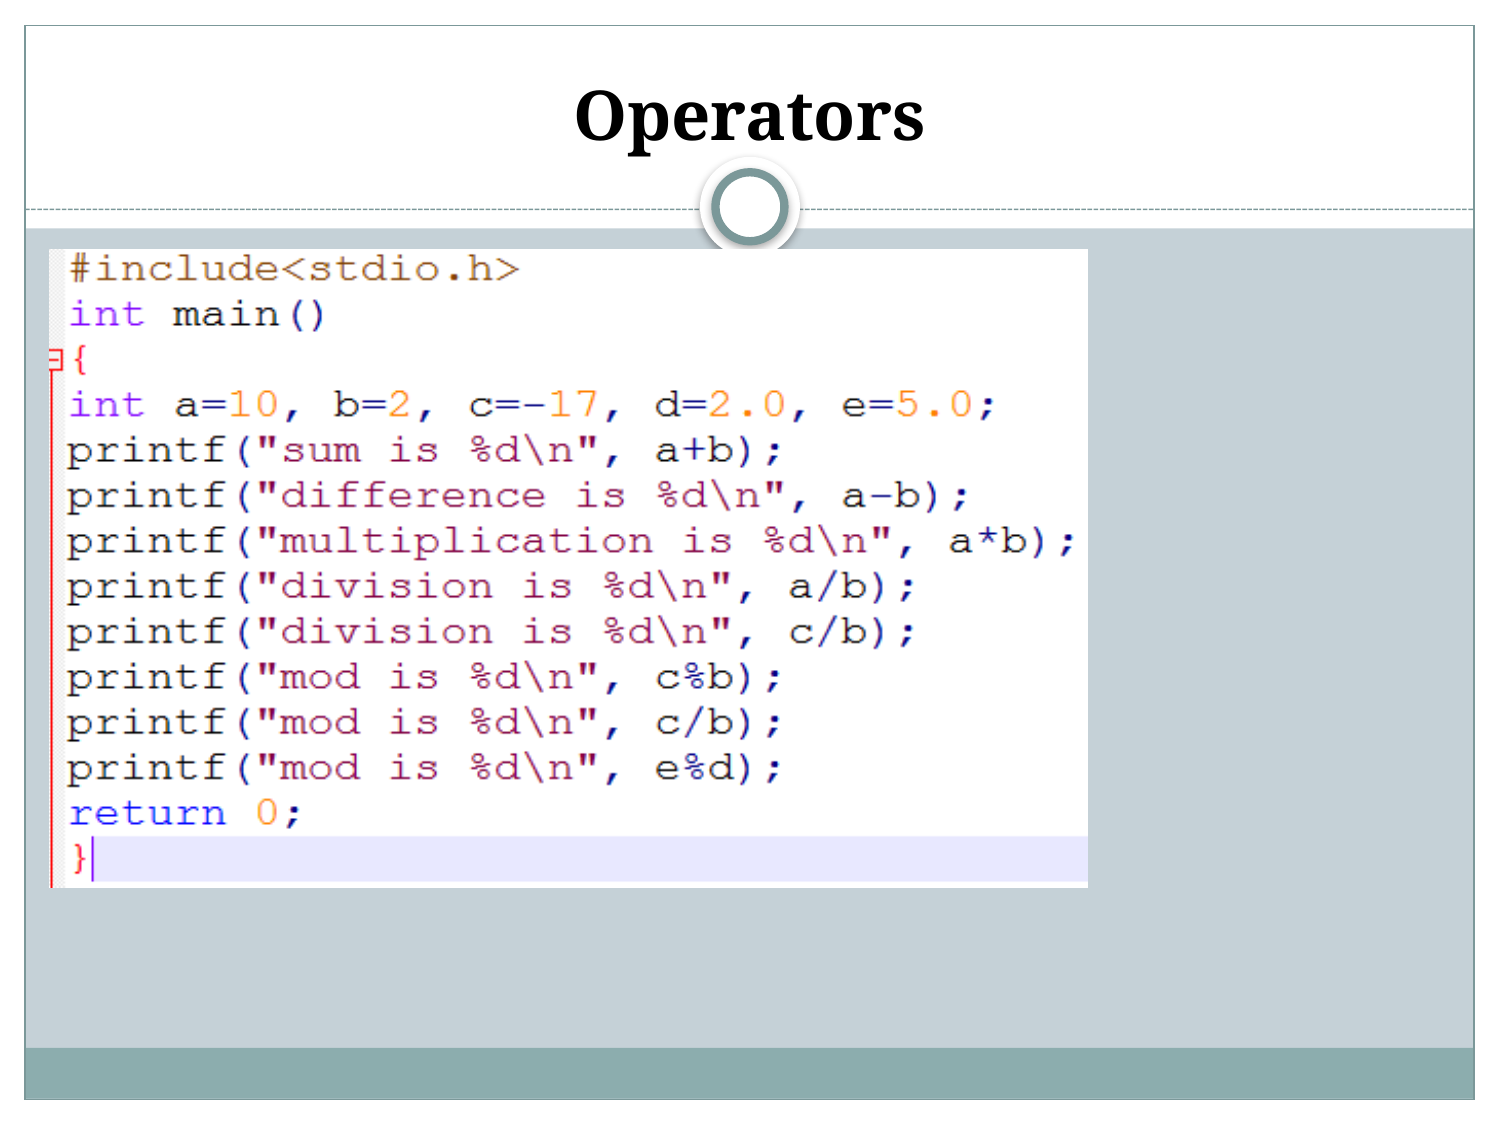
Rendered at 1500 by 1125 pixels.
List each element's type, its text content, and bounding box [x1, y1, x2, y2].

title Operators [49, 37, 1450, 162]
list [49, 249, 1088, 888]
